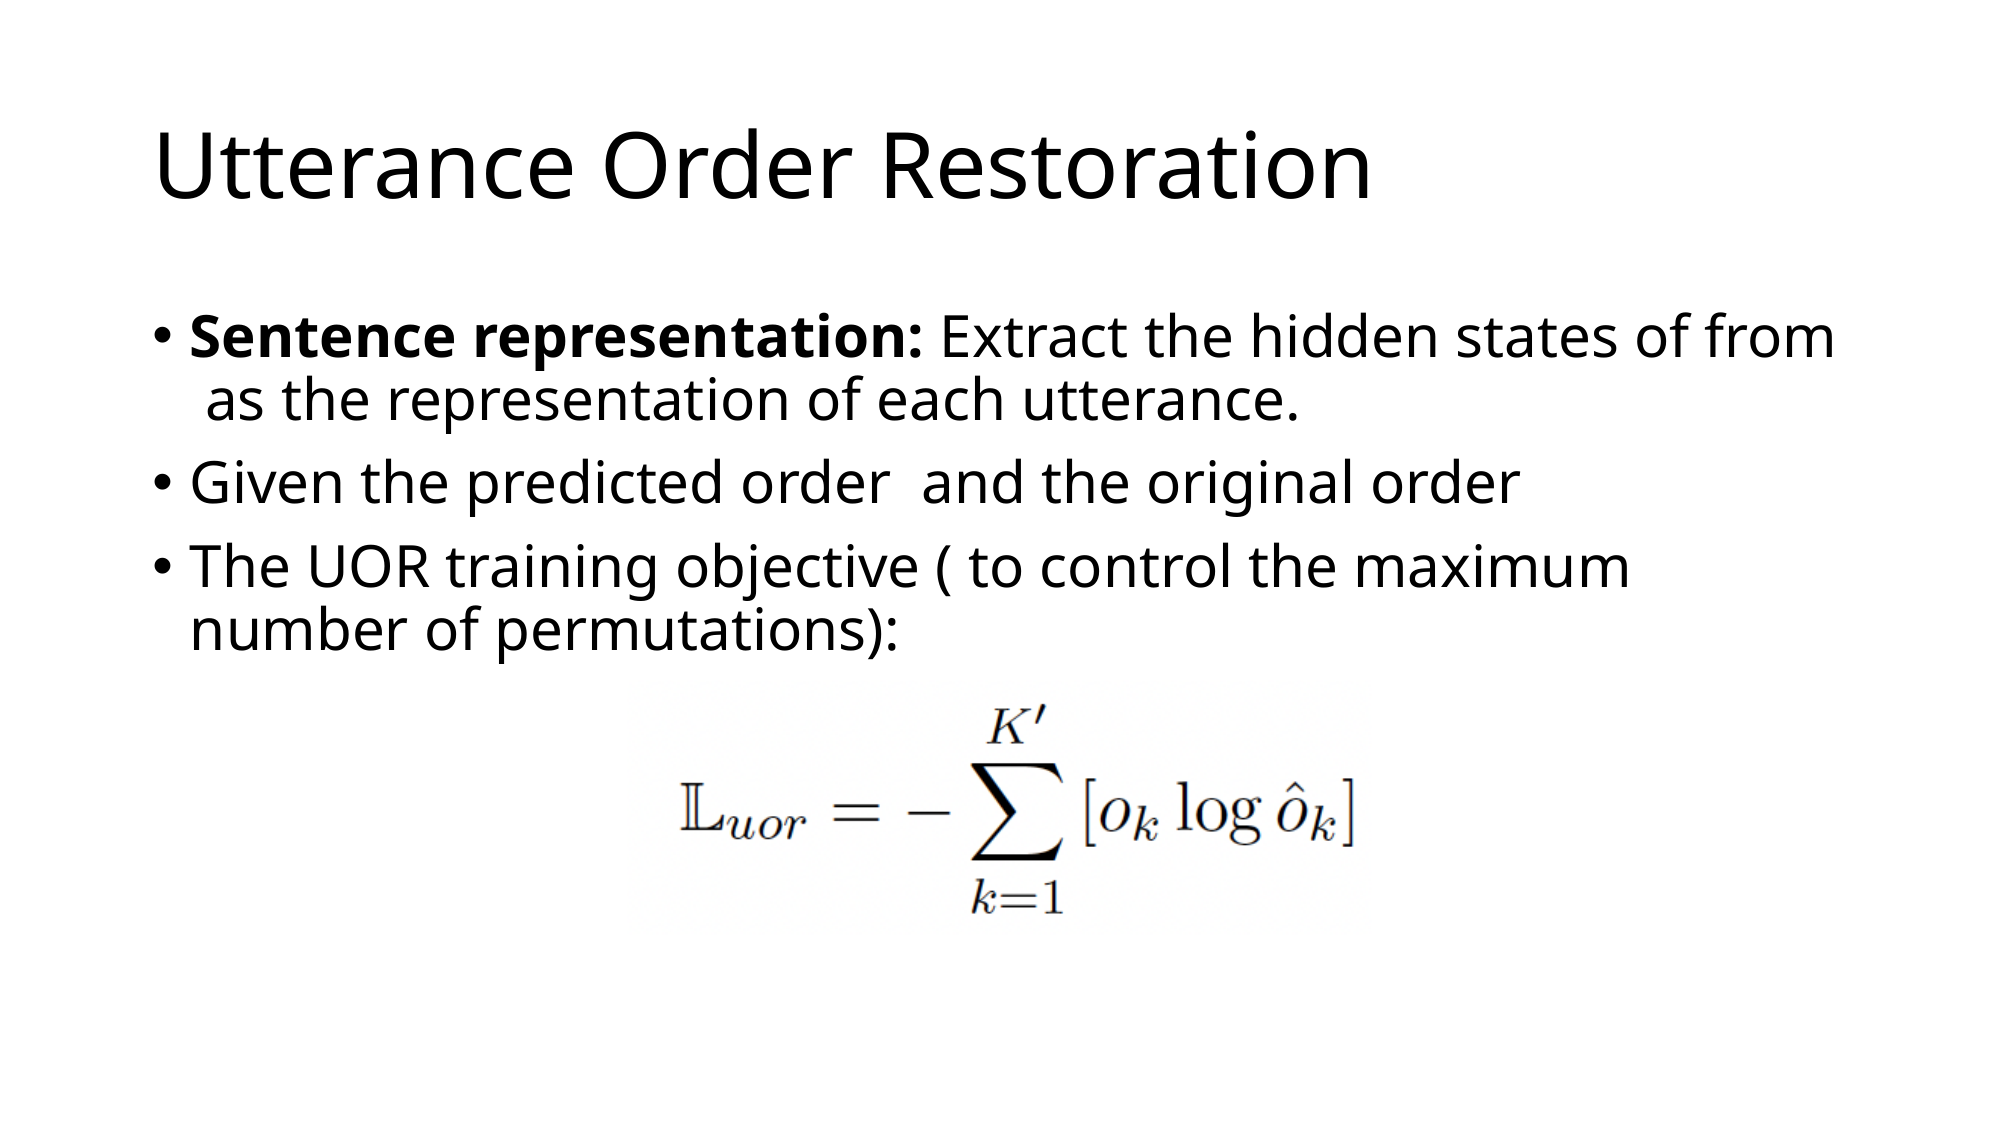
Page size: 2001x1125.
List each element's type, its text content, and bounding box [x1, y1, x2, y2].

picture [627, 680, 1373, 935]
title Utterance Order Restoration [137, 59, 1863, 278]
